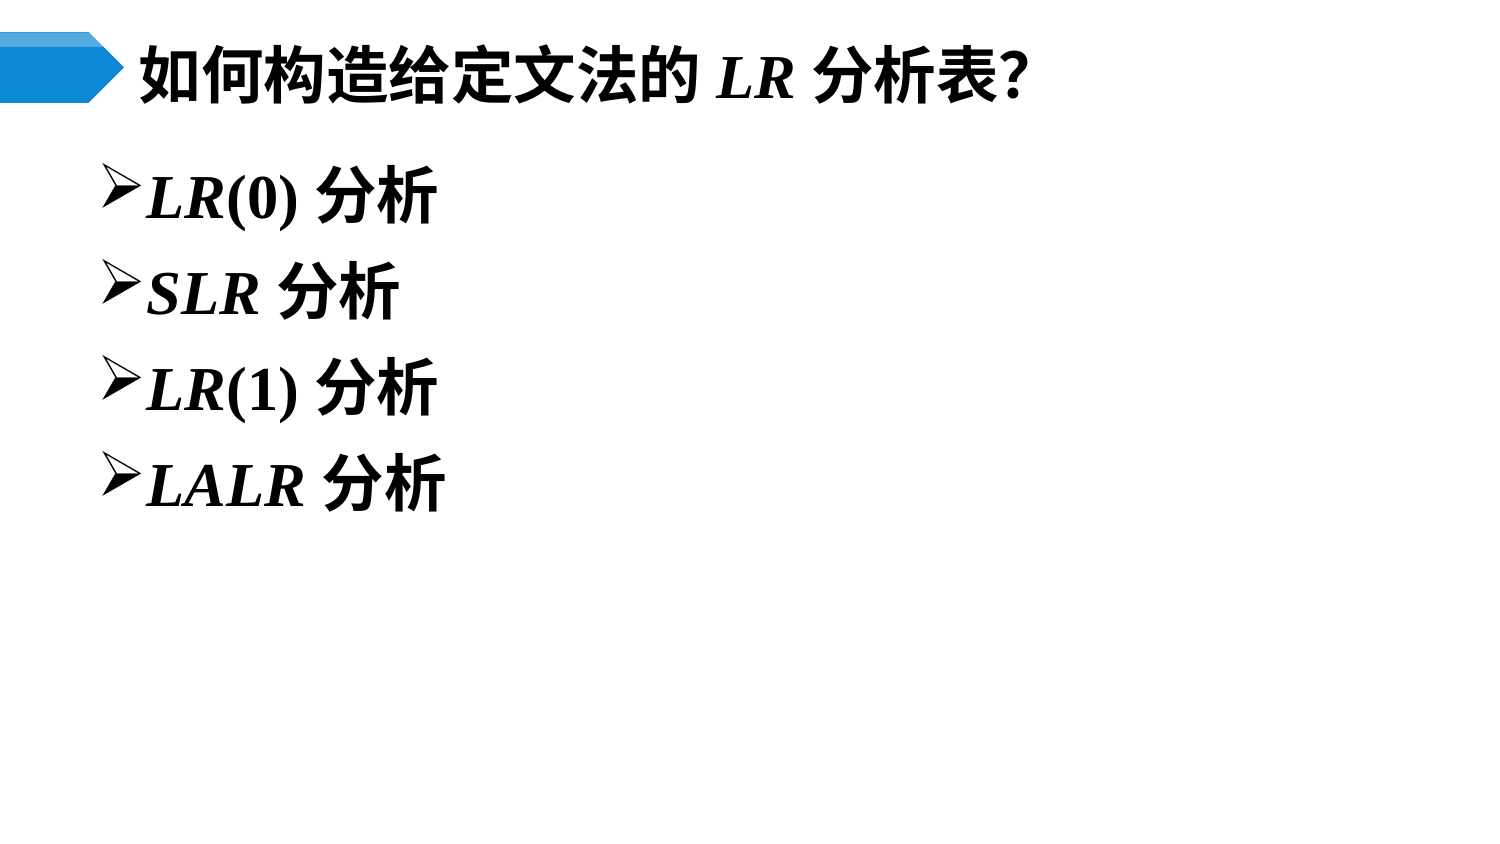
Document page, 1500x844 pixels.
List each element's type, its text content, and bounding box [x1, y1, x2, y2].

title 如何构造给定文法的LR分析表？ [123, 43, 1426, 104]
list LR(0)分析 SLR分析 LR(1)分析 LALR分析 [81, 140, 1055, 671]
